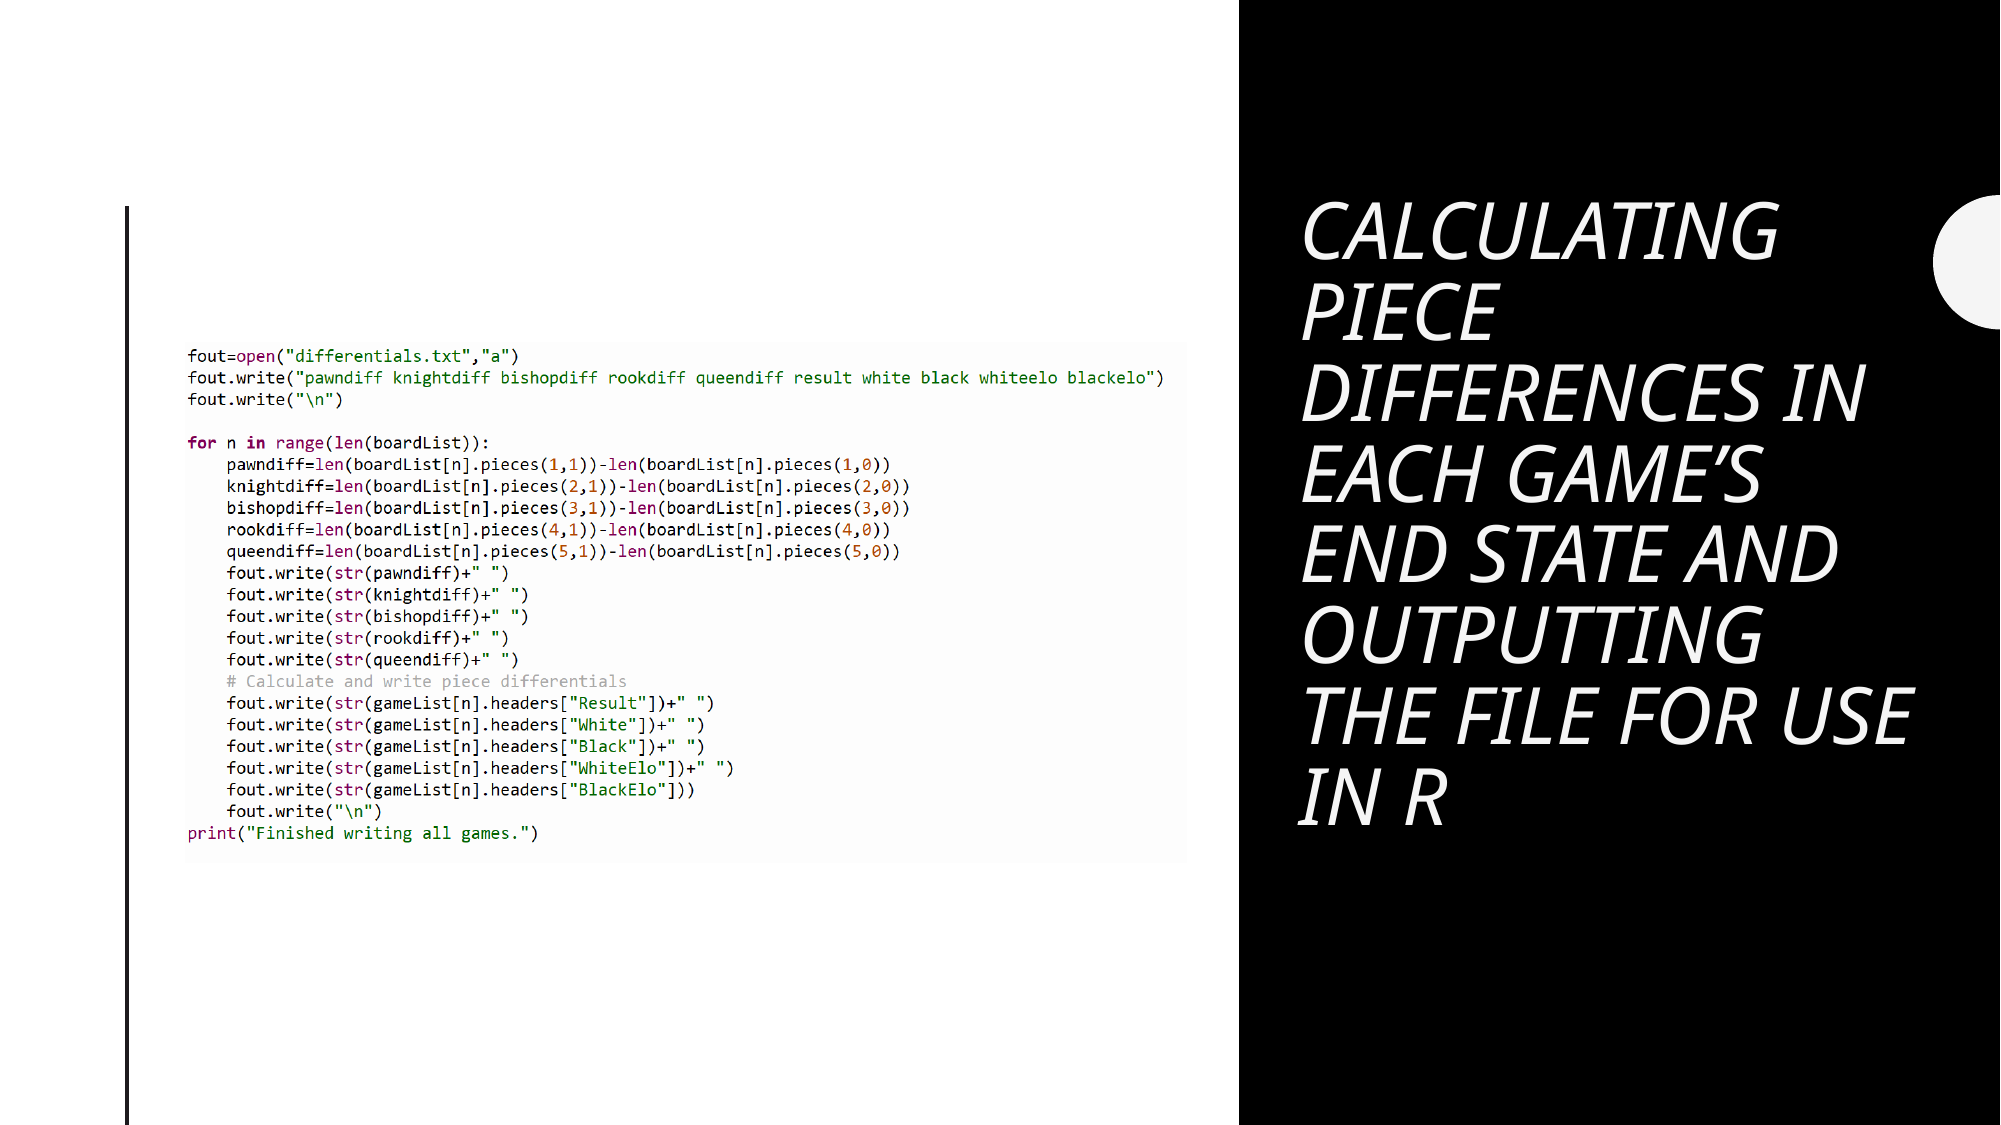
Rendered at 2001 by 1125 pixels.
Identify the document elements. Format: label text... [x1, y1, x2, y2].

text_box [0, 0, 1240, 1125]
picture [185, 342, 1187, 863]
text_box [1933, 195, 2000, 330]
title Calculating piece differences in each game’s end state and outputting the file for use in R [1284, 187, 1933, 888]
text_box [1240, 0, 2000, 1125]
